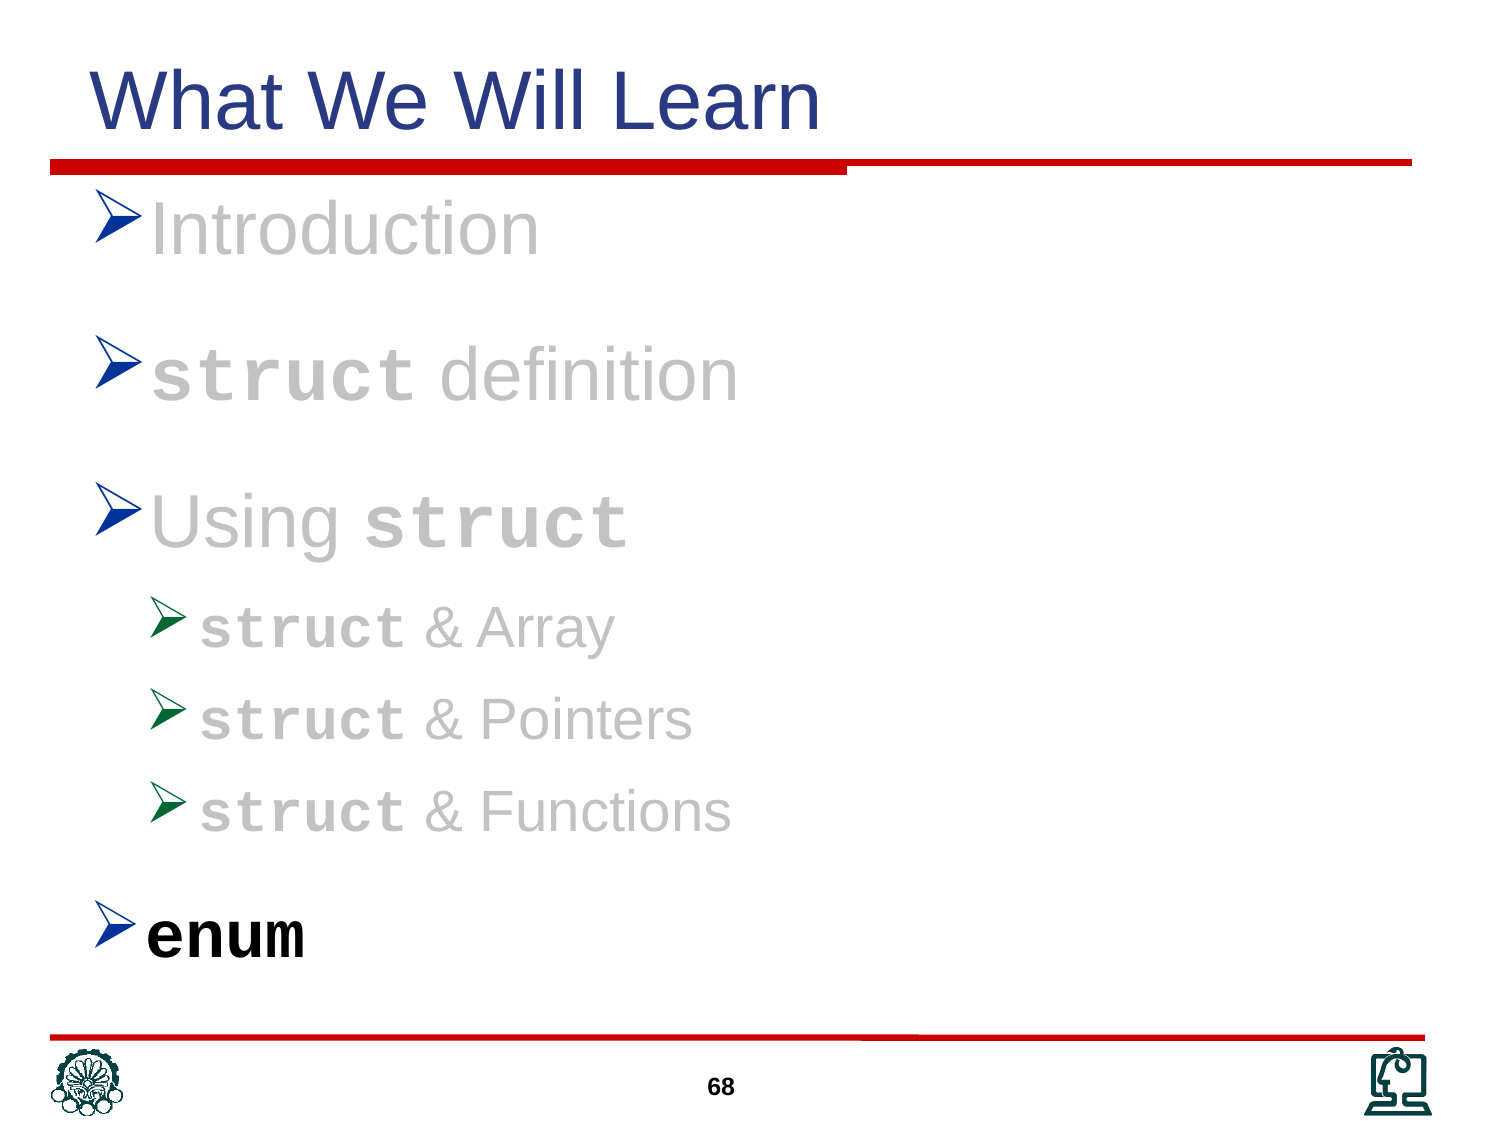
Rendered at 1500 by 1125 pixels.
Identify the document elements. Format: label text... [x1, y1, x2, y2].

text_box Introduction struct definition Using struct struct & Array struct & Pointers struct & Functions enum [74, 181, 1425, 1074]
text_box What We Will Learn [74, 24, 1425, 155]
picture [1362, 1045, 1438, 1119]
text_box 68 [650, 1074, 750, 1103]
picture [50, 1047, 125, 1118]
